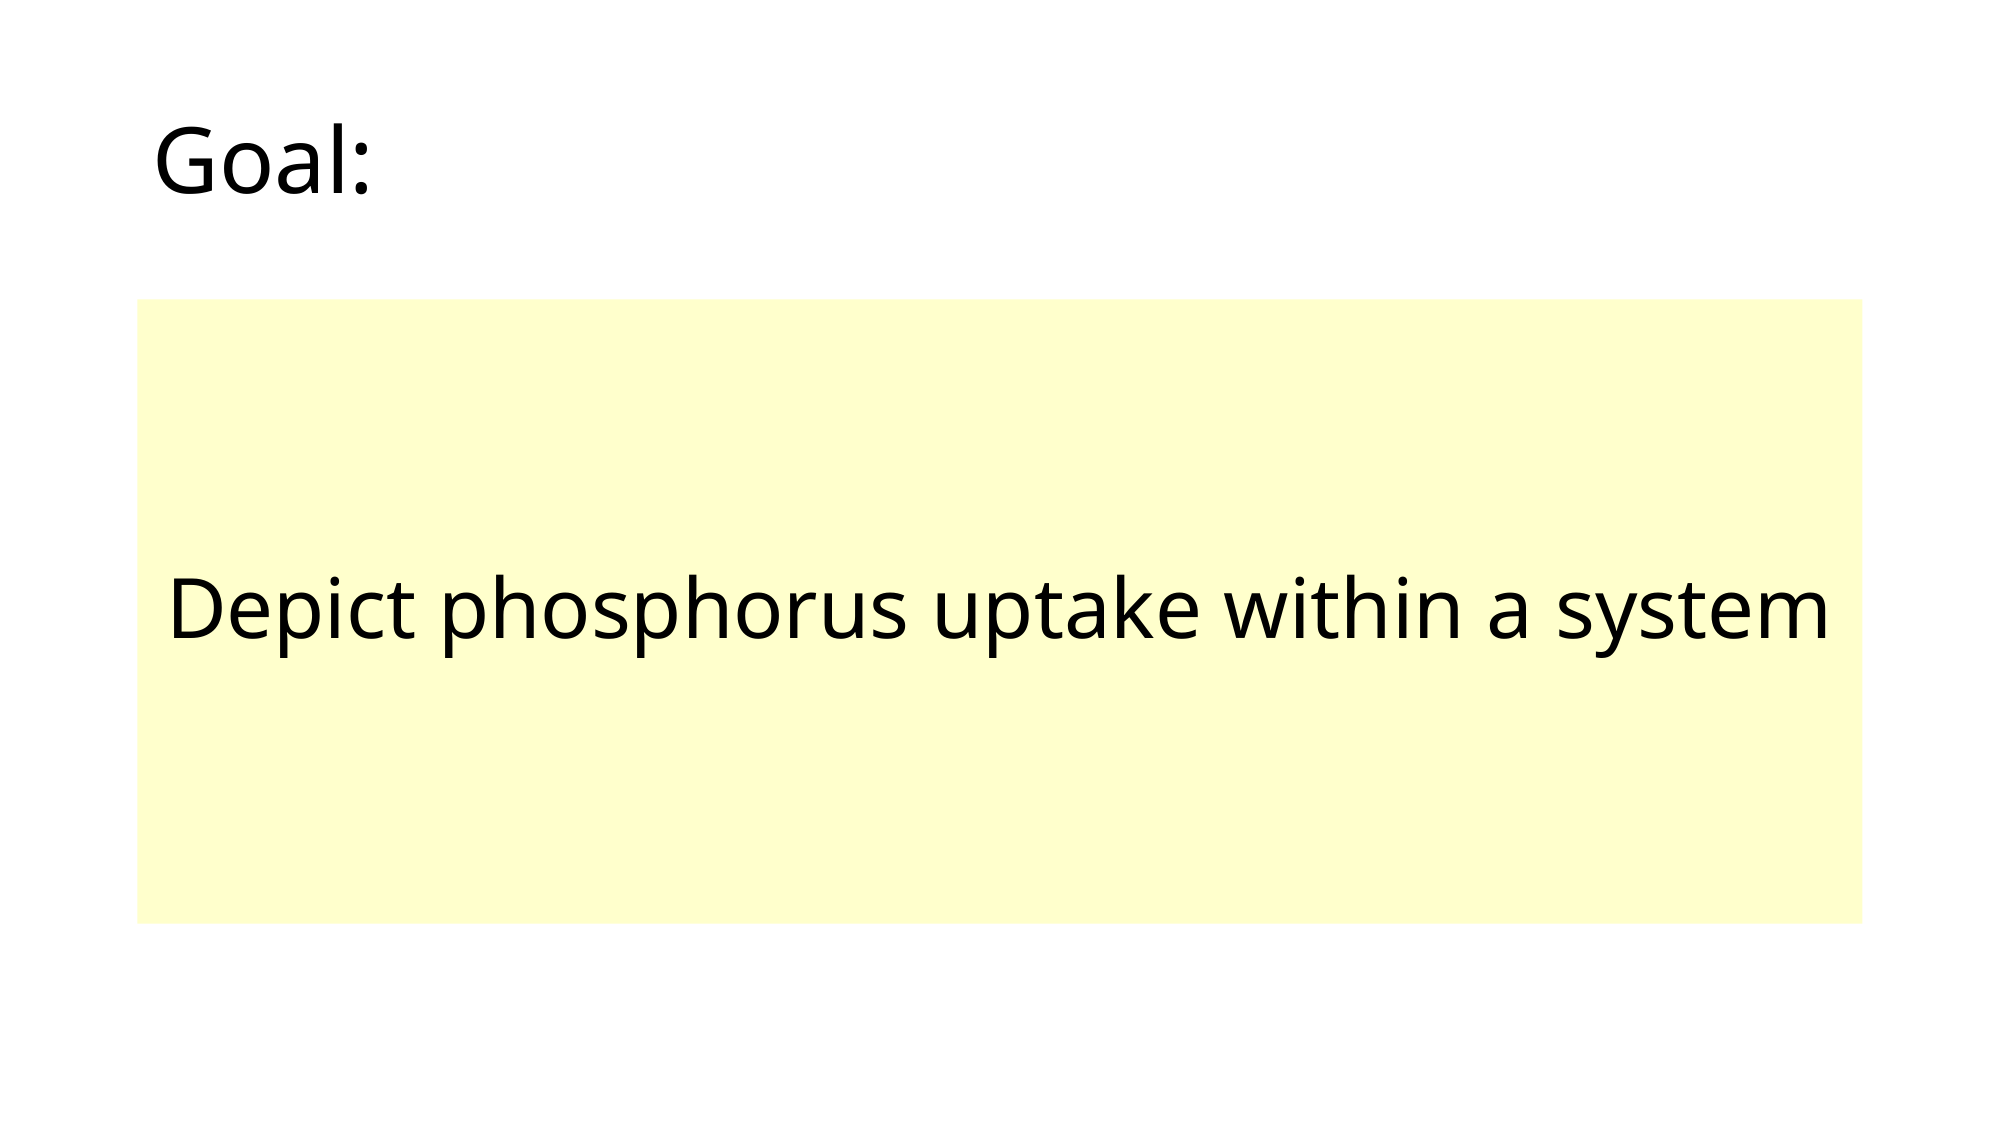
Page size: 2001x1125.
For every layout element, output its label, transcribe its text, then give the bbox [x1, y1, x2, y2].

title Goal: [137, 59, 1863, 269]
list Depict phosphorus uptake within a system [137, 299, 1863, 924]
